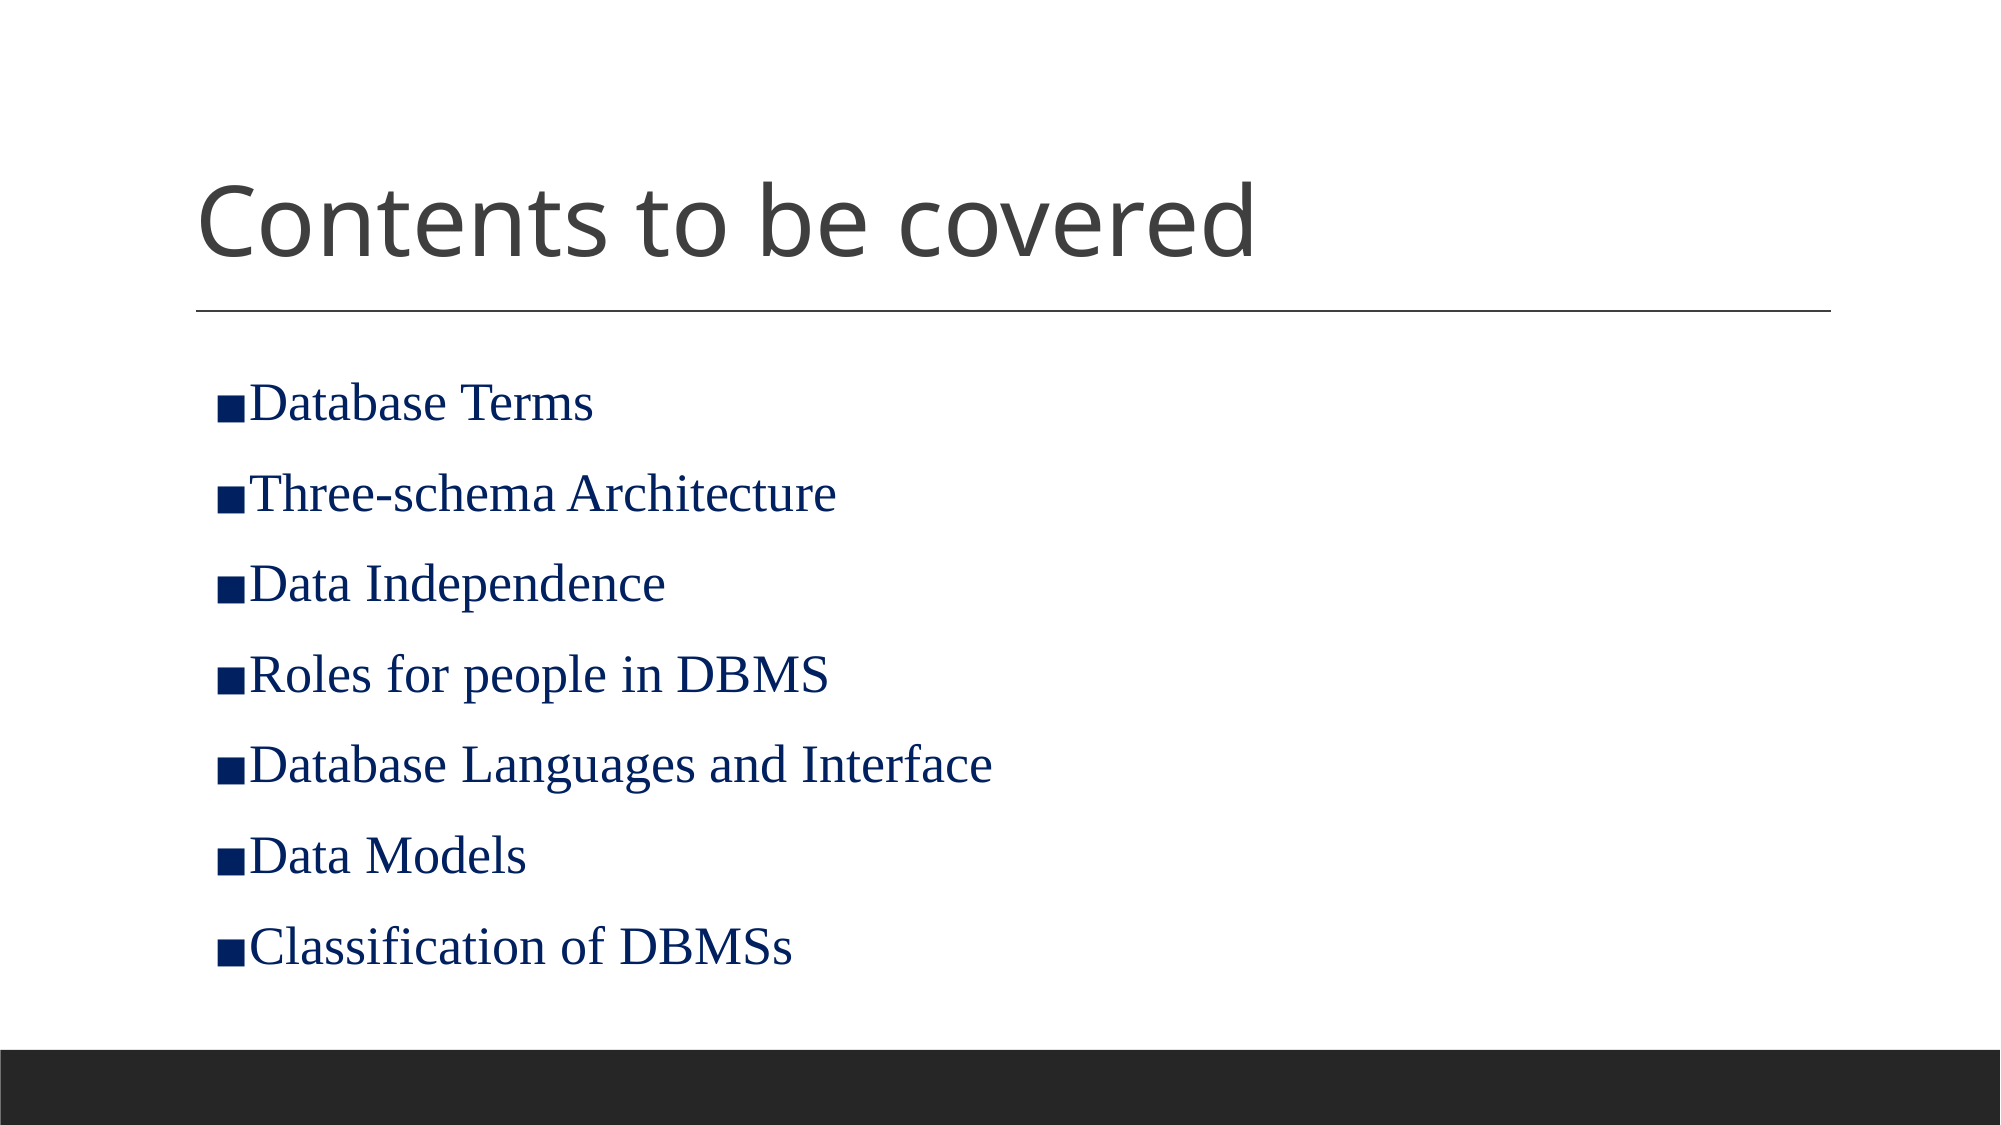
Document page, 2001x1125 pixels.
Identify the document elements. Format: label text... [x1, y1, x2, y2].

title Contents to be covered [180, 47, 1830, 285]
list Database Terms Three-schema Architecture Data Independence Roles for people in DBMS Database Languages and Interface Data Models Classification of DBMSs [180, 345, 1830, 1075]
